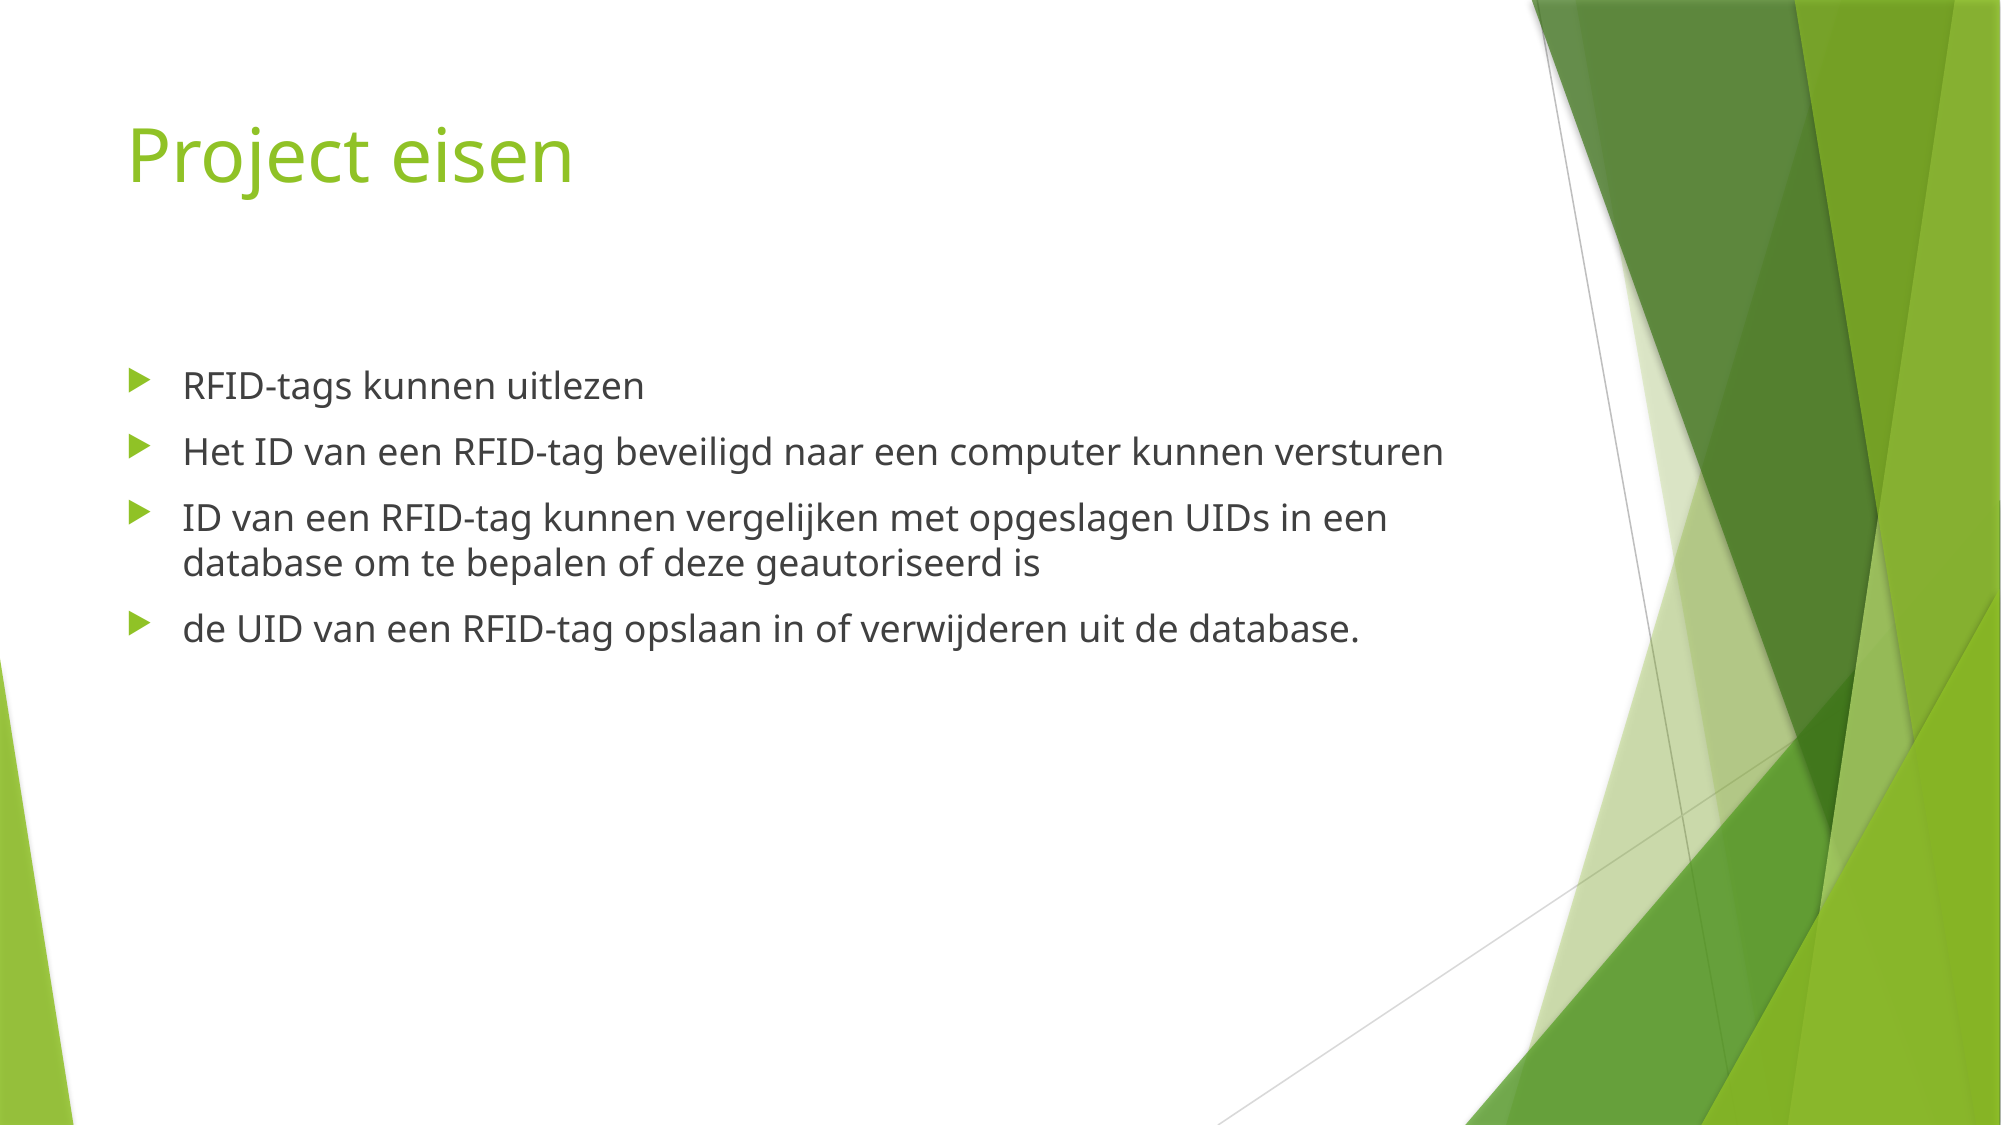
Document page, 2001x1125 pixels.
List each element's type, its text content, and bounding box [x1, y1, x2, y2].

title Project eisen [111, 99, 1522, 317]
list RFID-tags kunnen uitlezen Het ID van een RFID-tag beveiligd naar een computer kunnen versturen ID van een RFID-tag kunnen vergelijken met opgeslagen UIDs in een database om te bepalen of deze geautoriseerd is de UID van een RFID-tag opslaan in of verwijderen uit de database. [111, 354, 1522, 992]
